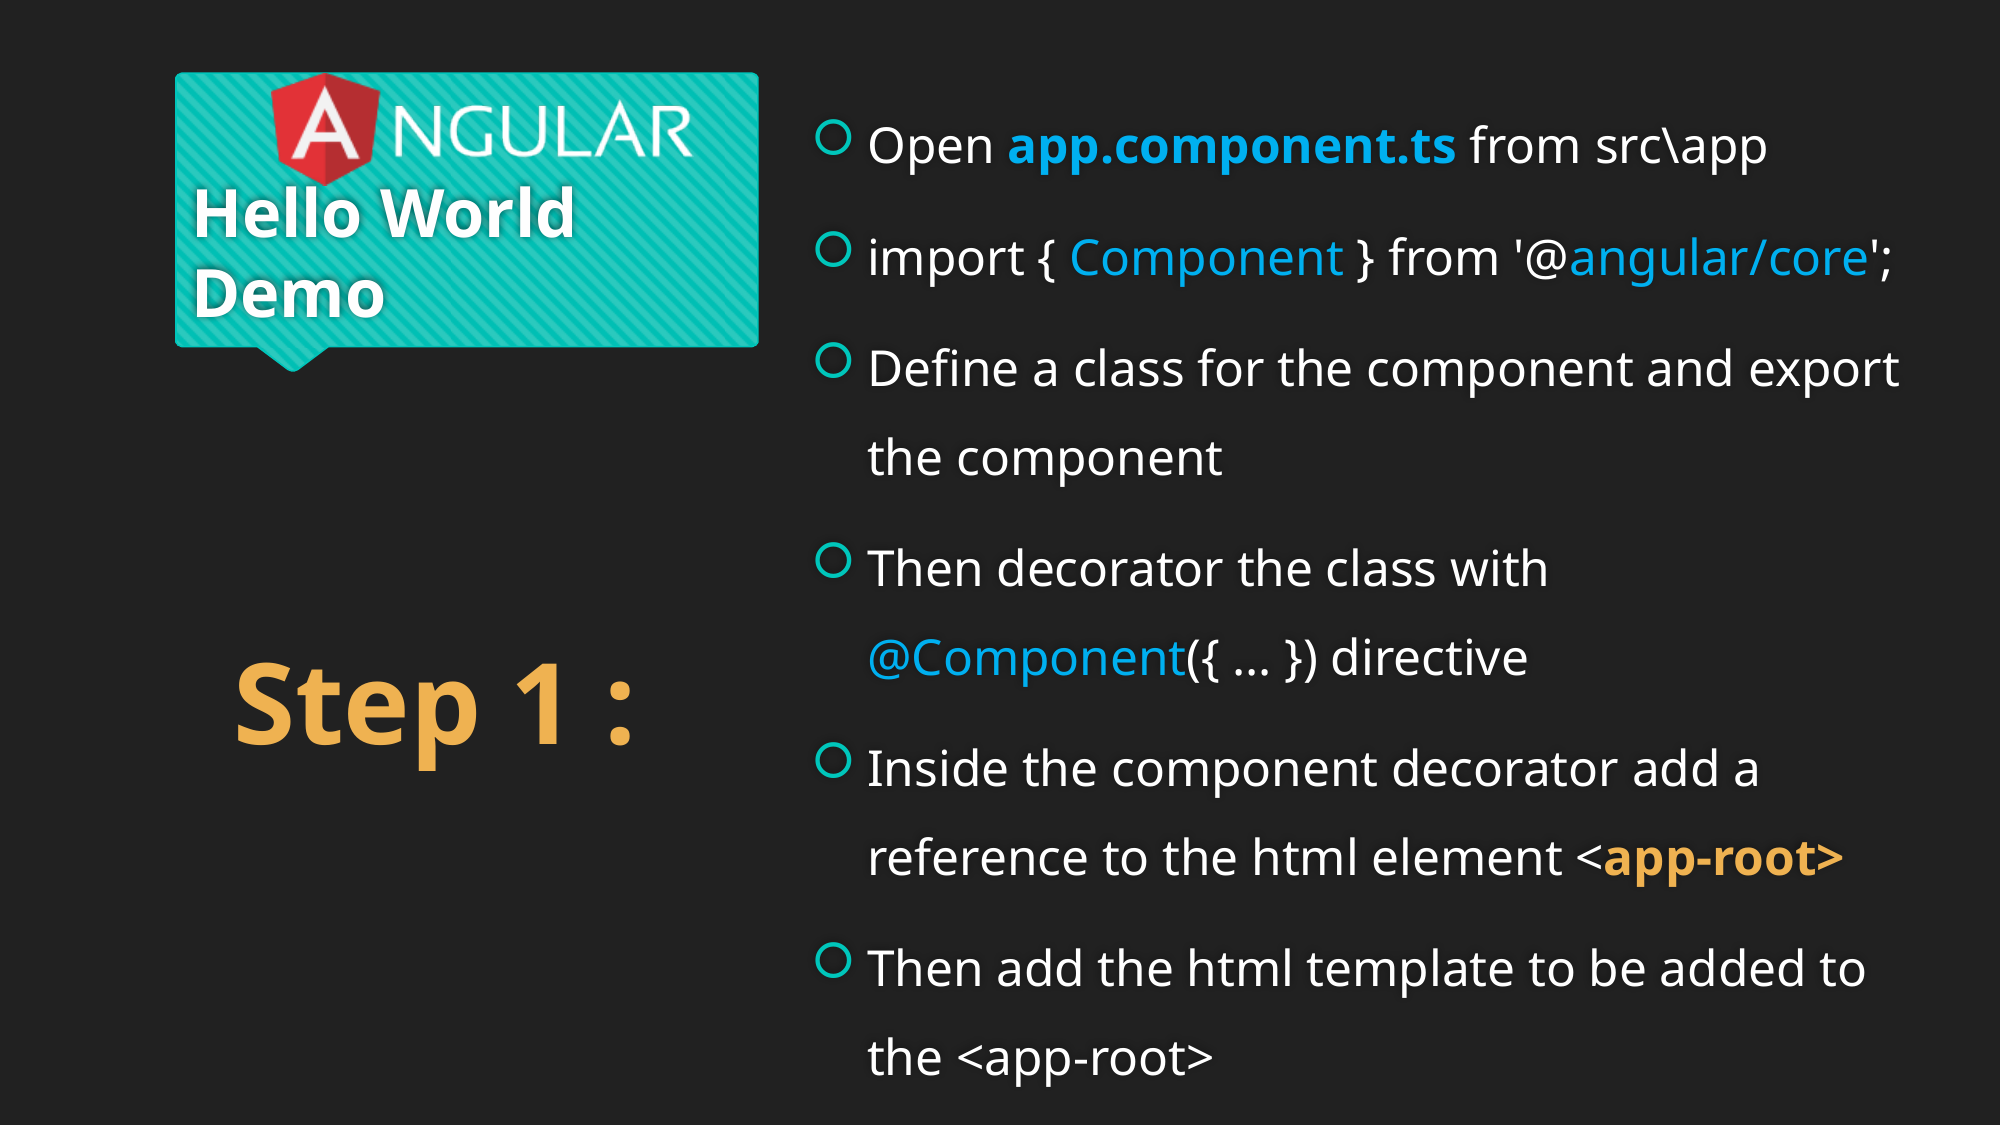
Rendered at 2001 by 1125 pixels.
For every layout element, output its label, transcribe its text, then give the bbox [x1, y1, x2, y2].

text_box Step 1 : [218, 624, 652, 775]
title Hello World Demo [176, 73, 758, 339]
list Open app.component.ts from src\app import { Component } from '@angular/core'; Define a class for the component and export the component Then decorator the class with @Component({ … }) directive Inside the component decorator add a reference to the html element <app-root> Then add the html template to be added to the <app-root> [796, 73, 1969, 1098]
